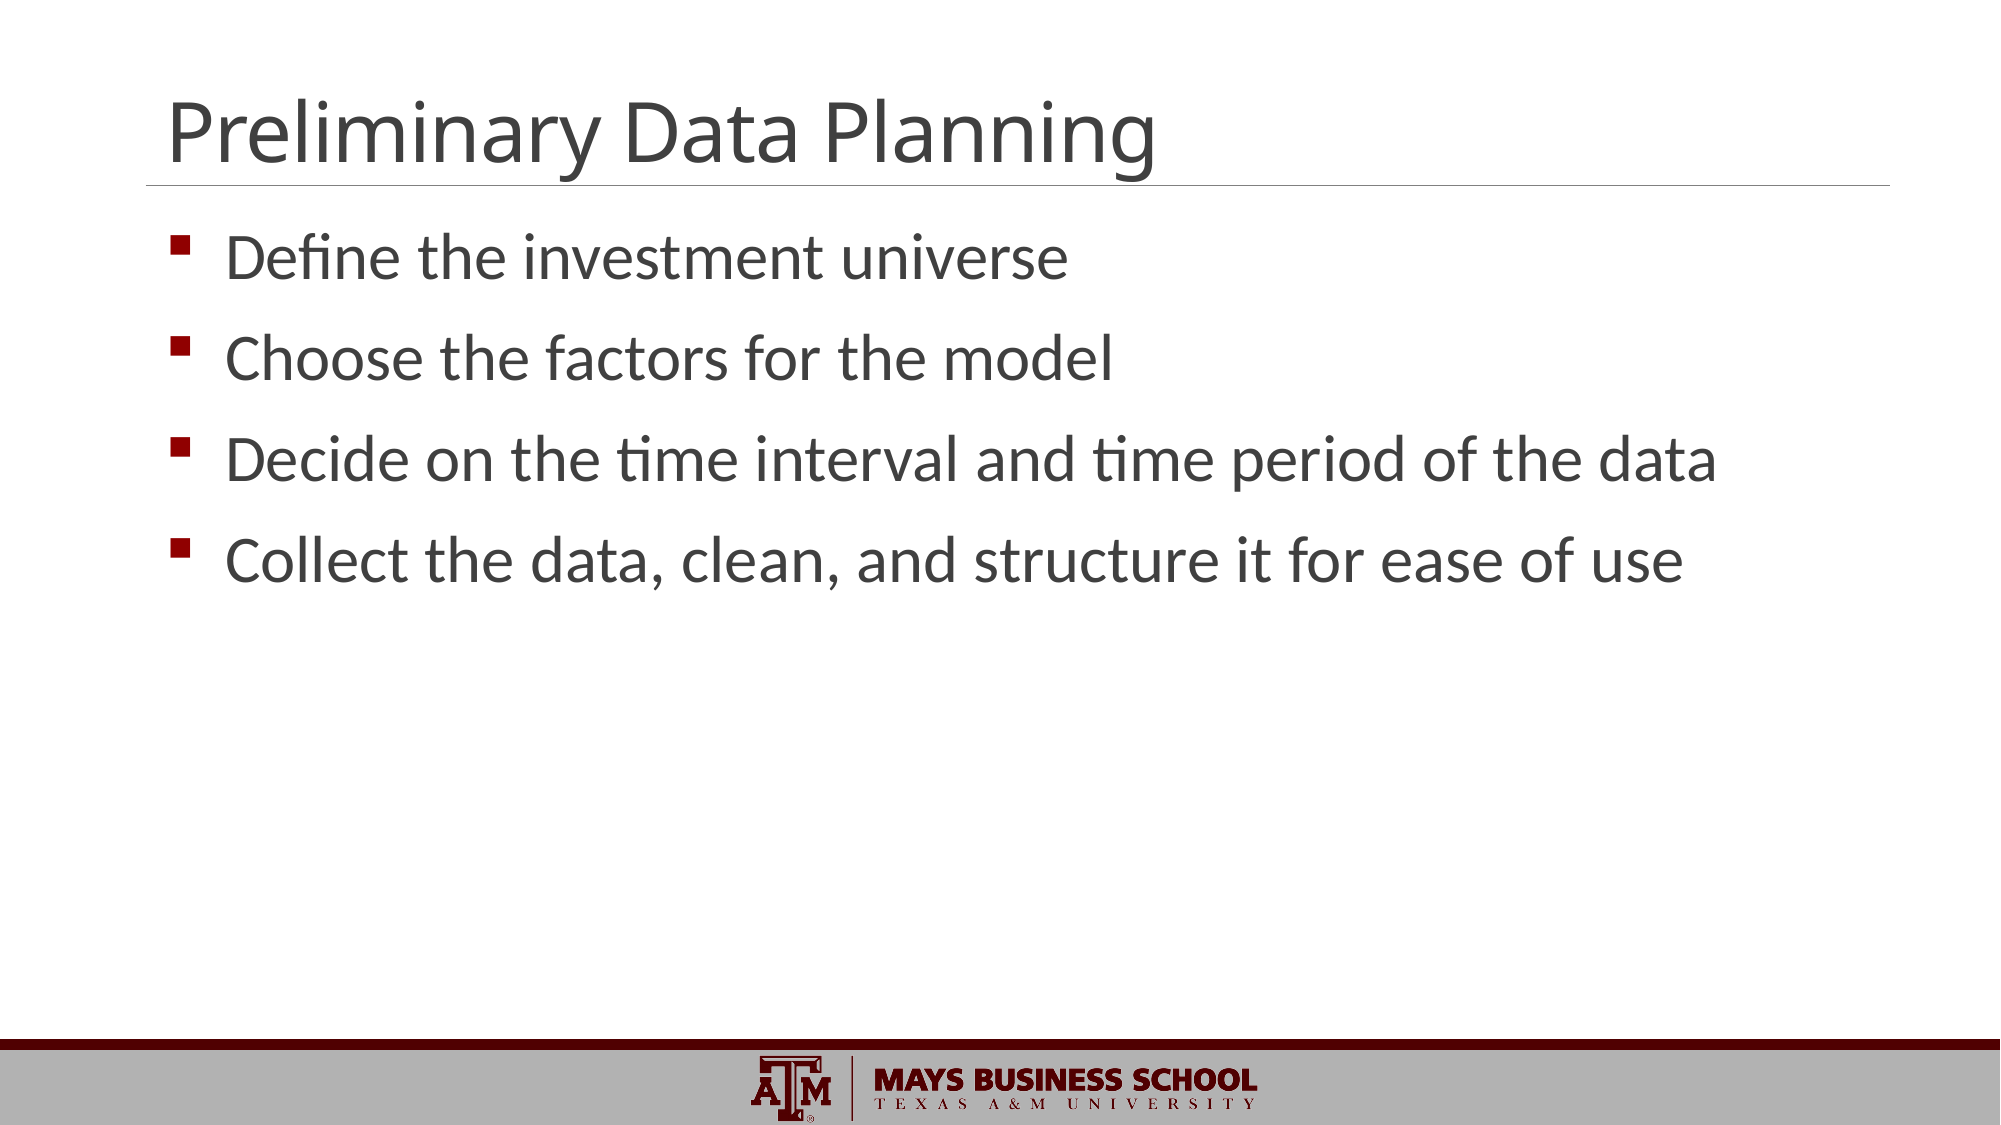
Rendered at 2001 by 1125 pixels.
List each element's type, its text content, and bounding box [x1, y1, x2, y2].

title Preliminary Data Planning [150, 47, 1889, 188]
list Define the investment universe Choose the factors for the model Decide on the time interval and time period of the data Collect the data, clean, and structure it for ease of use [150, 214, 1889, 1033]
picture [750, 1055, 1260, 1125]
